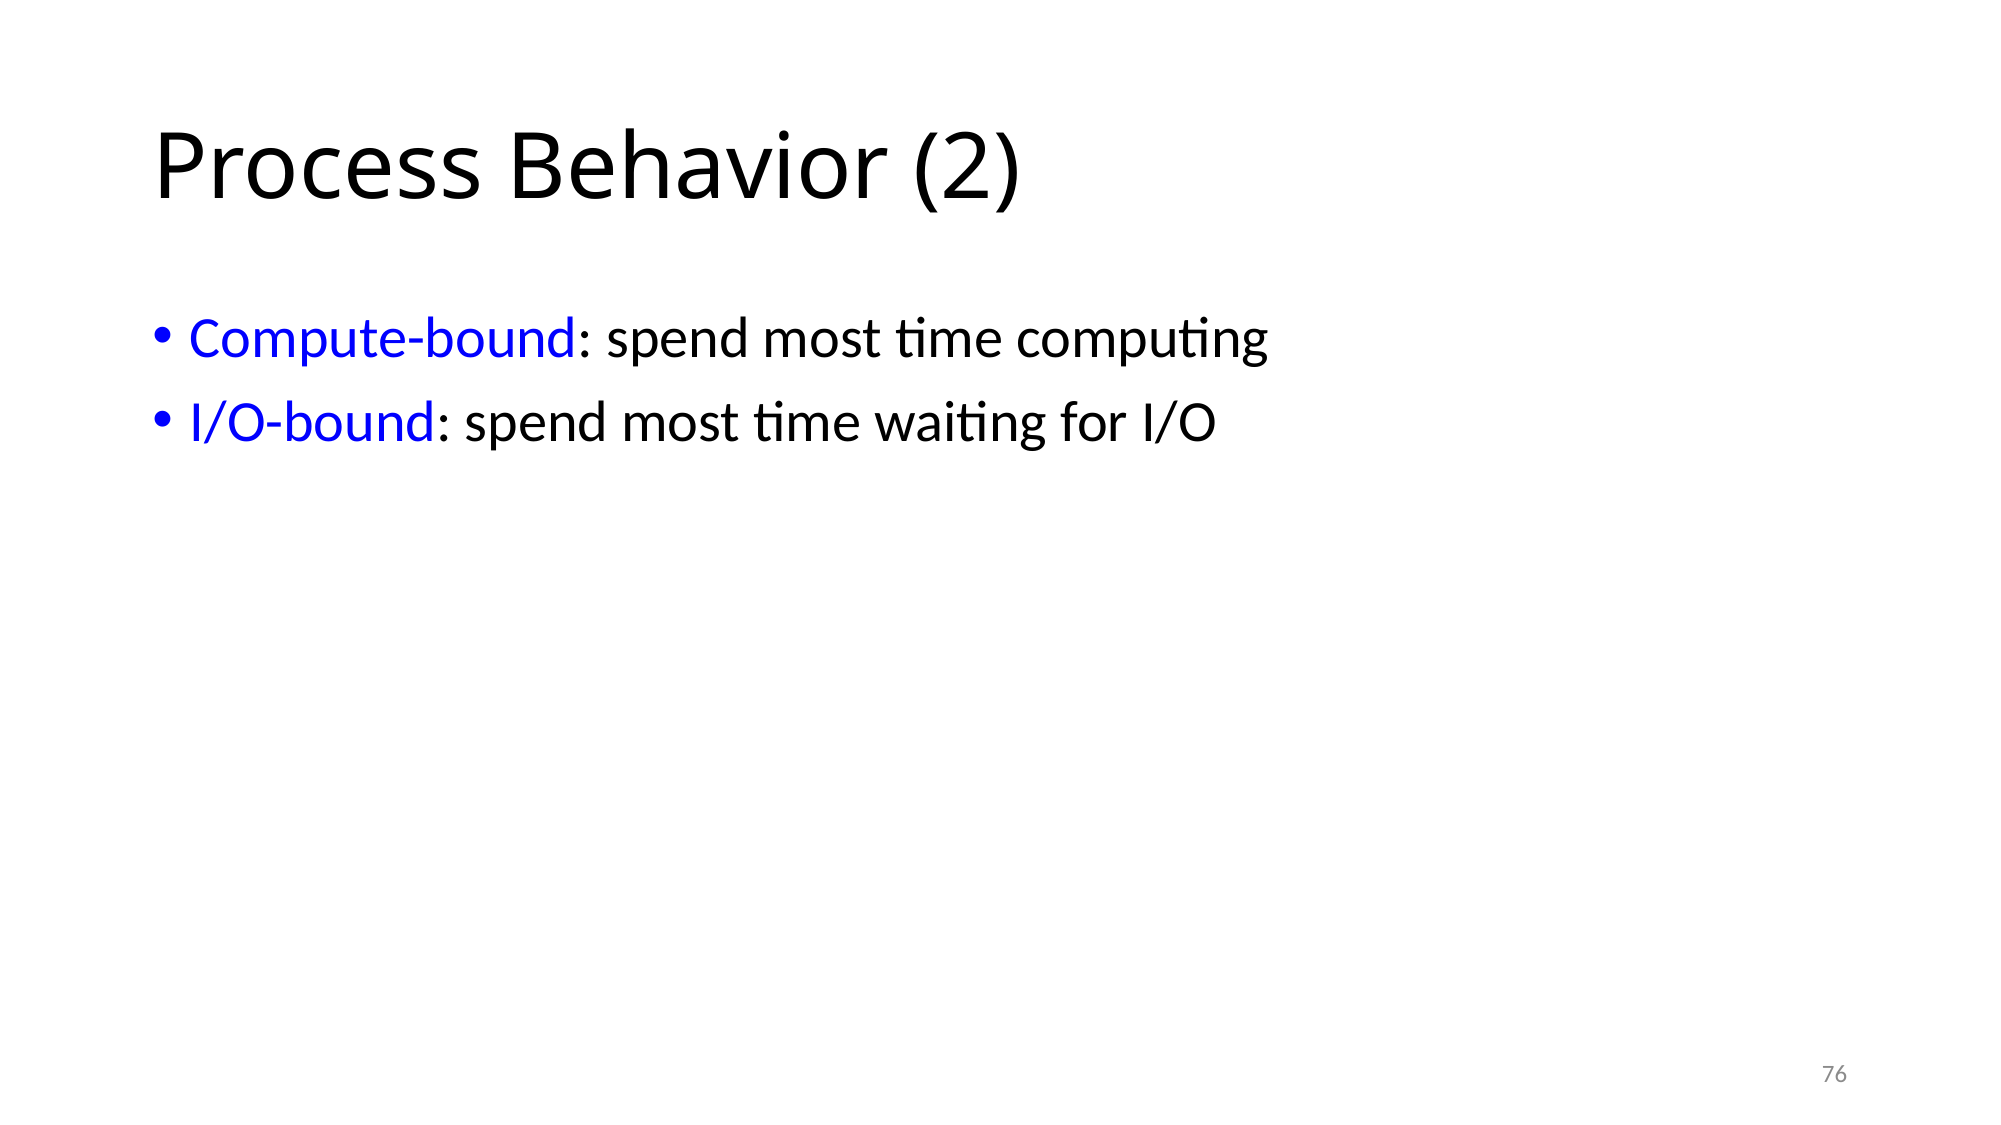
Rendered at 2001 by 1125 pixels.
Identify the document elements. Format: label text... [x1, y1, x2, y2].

slide_number 76 [1412, 1042, 1863, 1103]
list Compute-bound: spend most time computing I/O-bound: spend most time waiting for I/O [137, 299, 1863, 1014]
title Process Behavior (2) [137, 59, 1863, 278]
